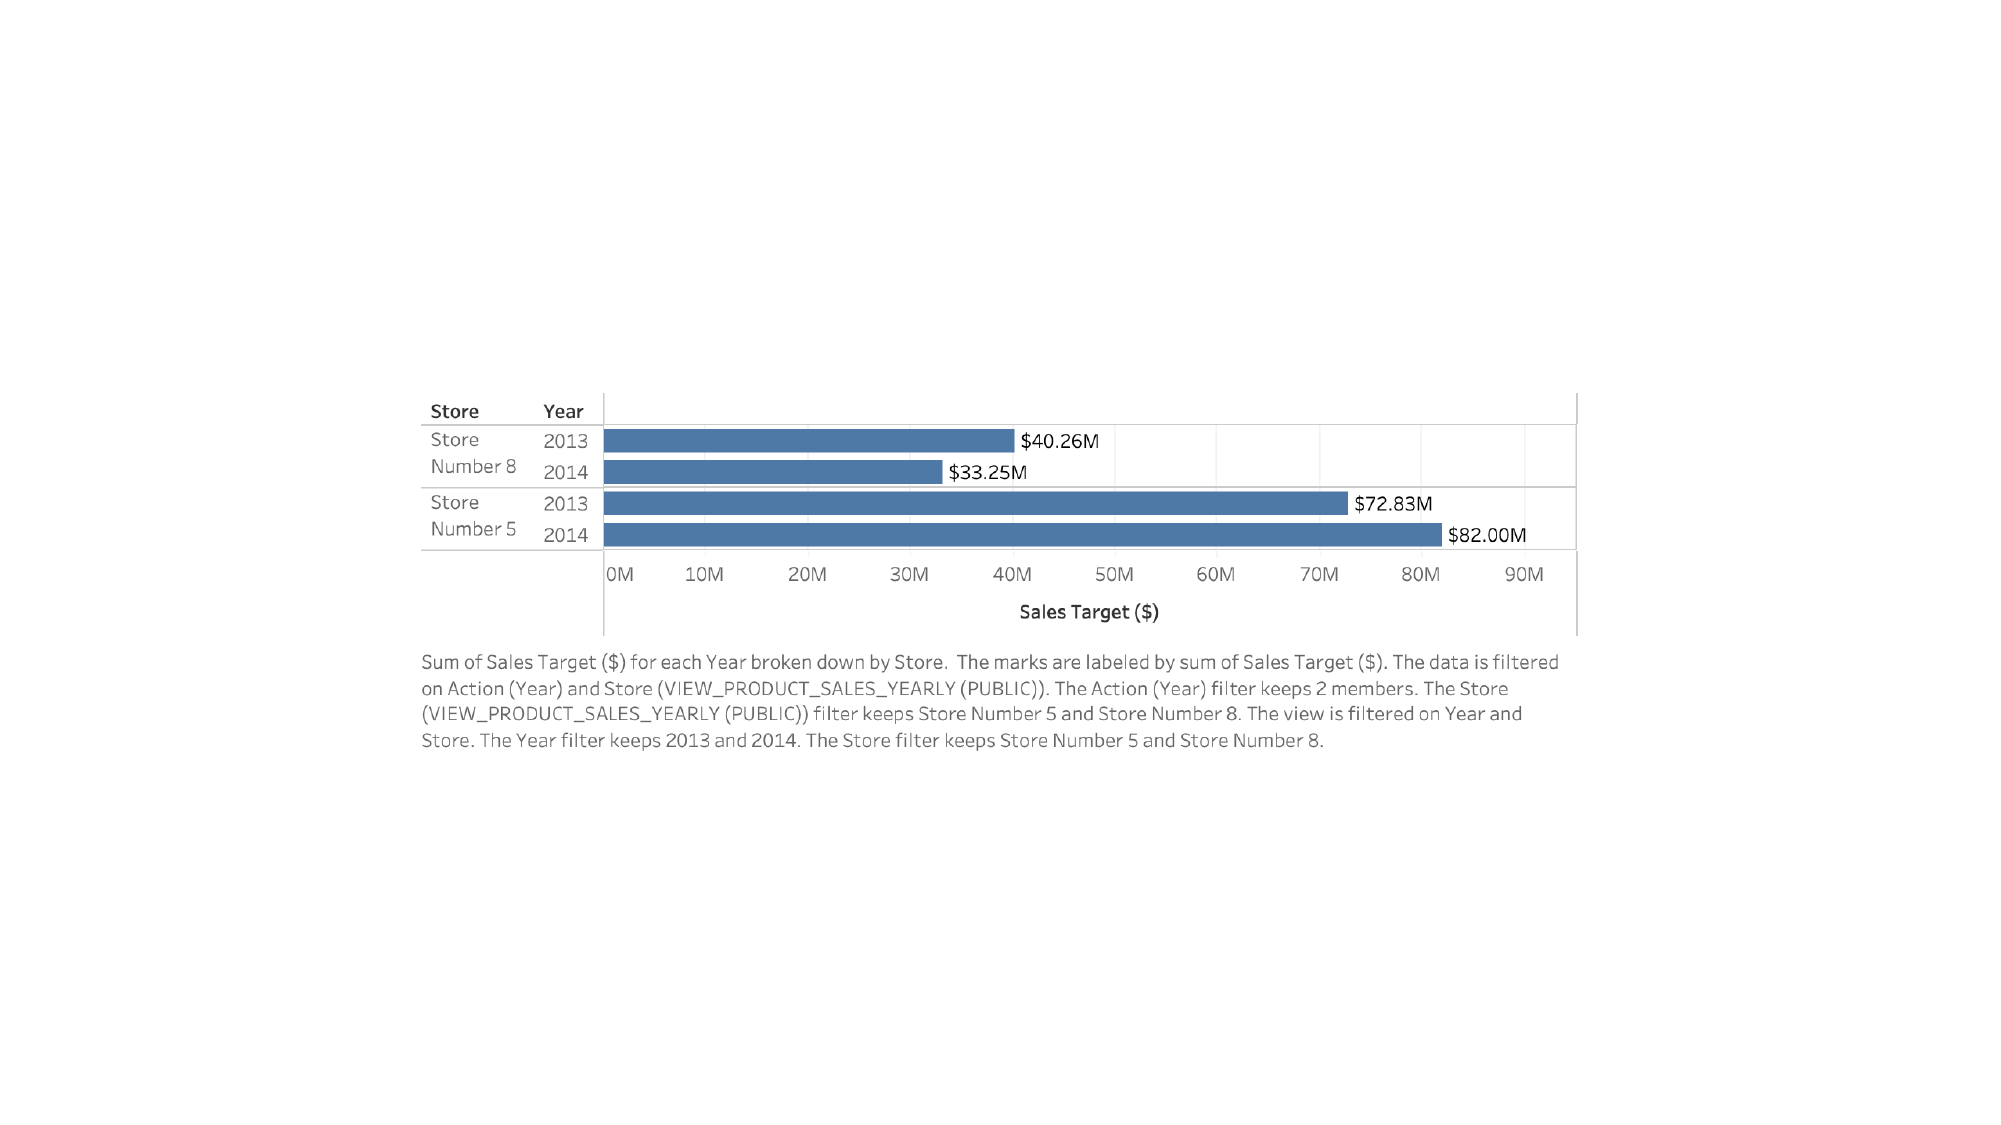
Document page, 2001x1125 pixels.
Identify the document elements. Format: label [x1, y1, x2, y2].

picture [421, 369, 1579, 756]
